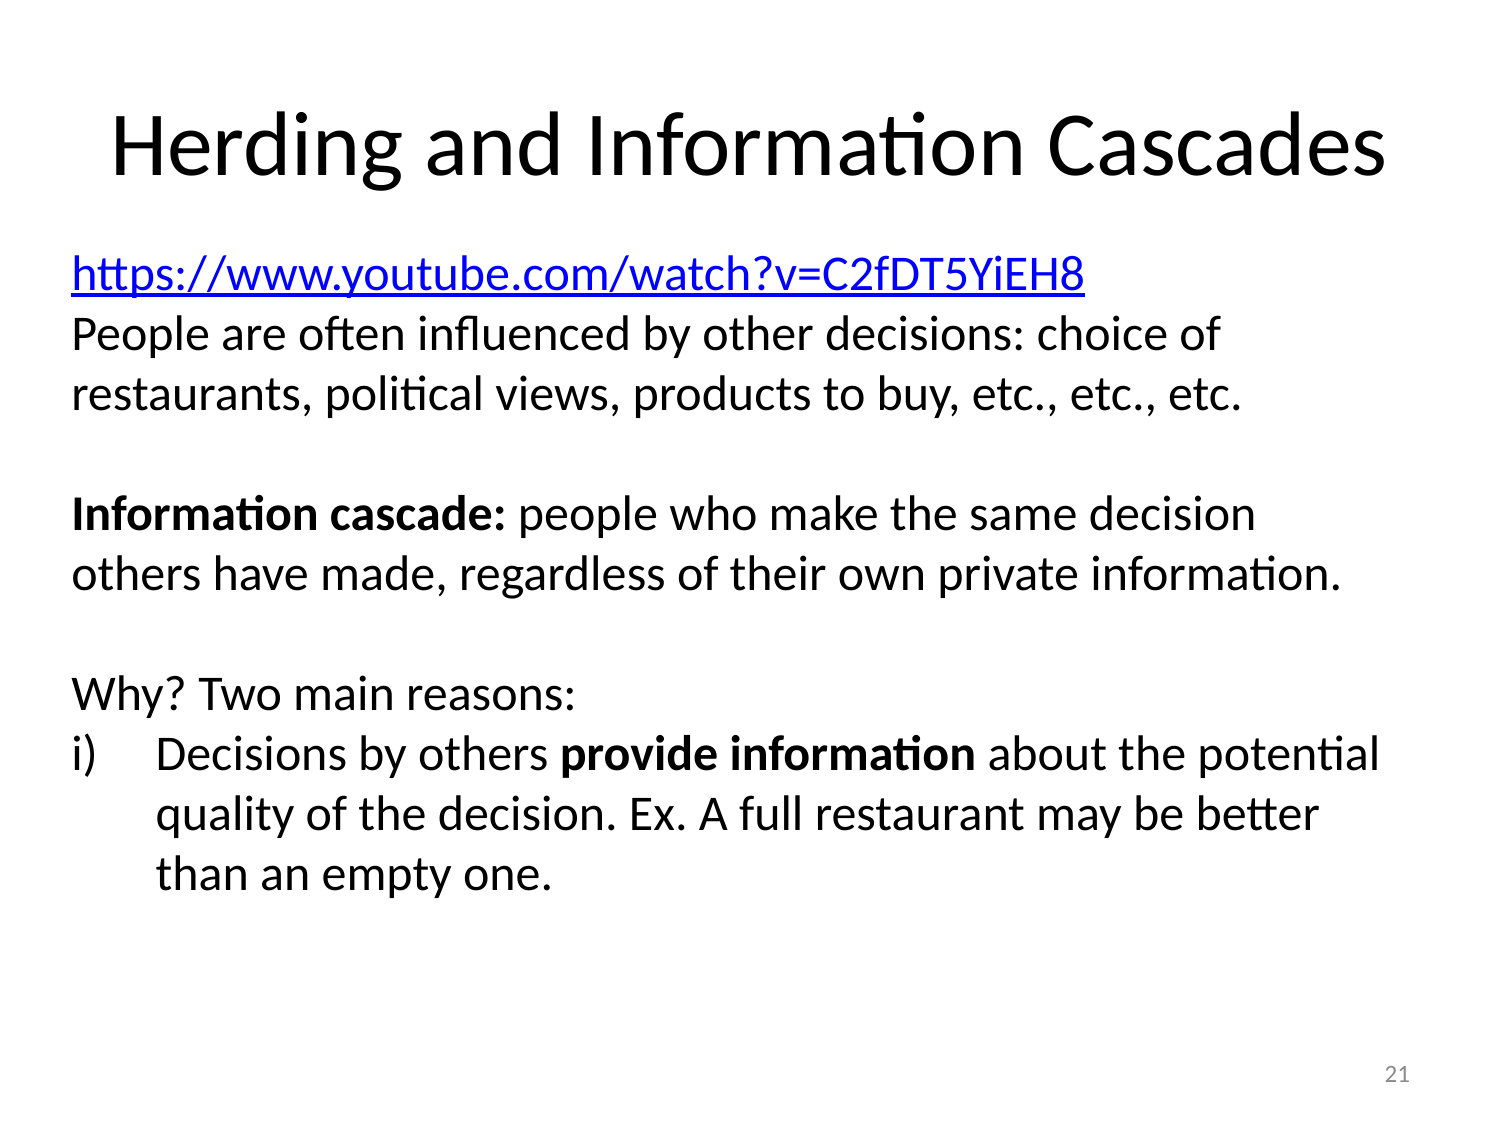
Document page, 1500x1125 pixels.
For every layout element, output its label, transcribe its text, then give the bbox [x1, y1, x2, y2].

text_box https://www.youtube.com/watch?v=C2fDT5YiEH8 People are often influenced by other decisions: choice of restaurants, political views, products to buy, etc., etc., etc. Information cascade: people who make the same decision others have made, regardless of their own private information. Why? Two main reasons: Decisions by others provide information about the potential quality of the decision. Ex. A full restaurant may be better than an empty one. [56, 232, 1407, 968]
slide_number 21 [1074, 1042, 1425, 1103]
title Herding and Information Cascades [75, 45, 1425, 233]
